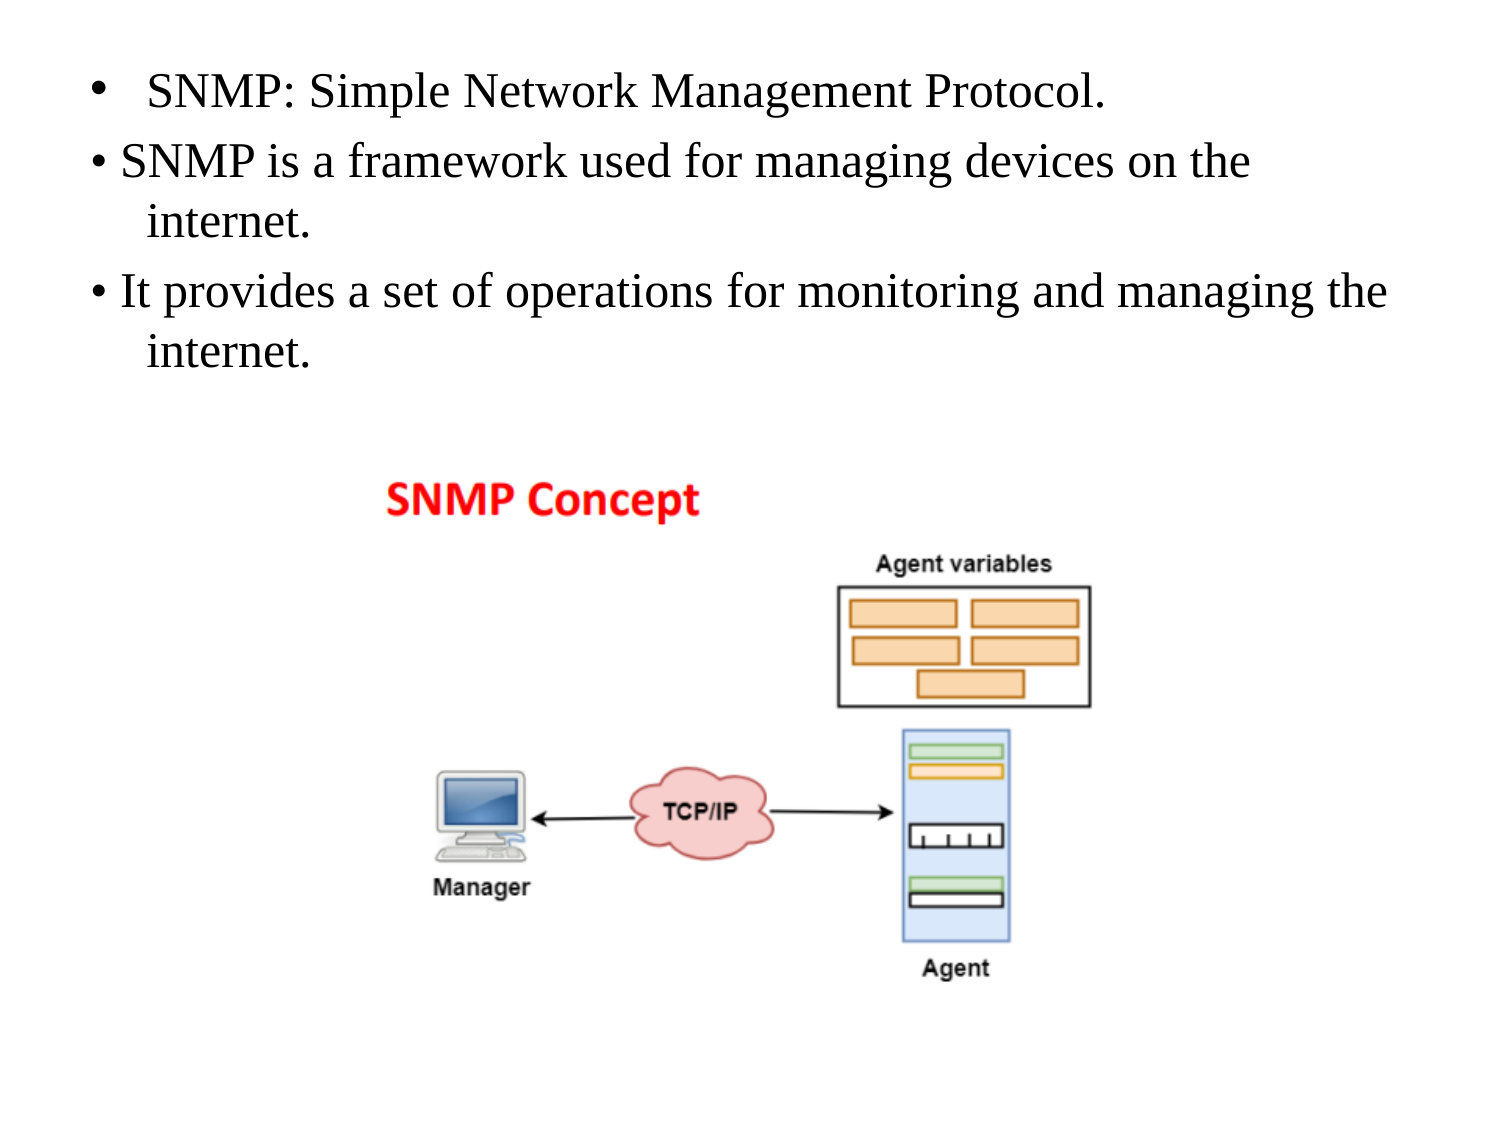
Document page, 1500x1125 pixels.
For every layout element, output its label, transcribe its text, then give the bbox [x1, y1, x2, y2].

list SNMP: Simple Network Management Protocol. • SNMP is a framework used for managing devices on the internet. • It provides a set of operations for monitoring and managing the internet. [75, 50, 1425, 1005]
picture [362, 462, 1126, 1010]
